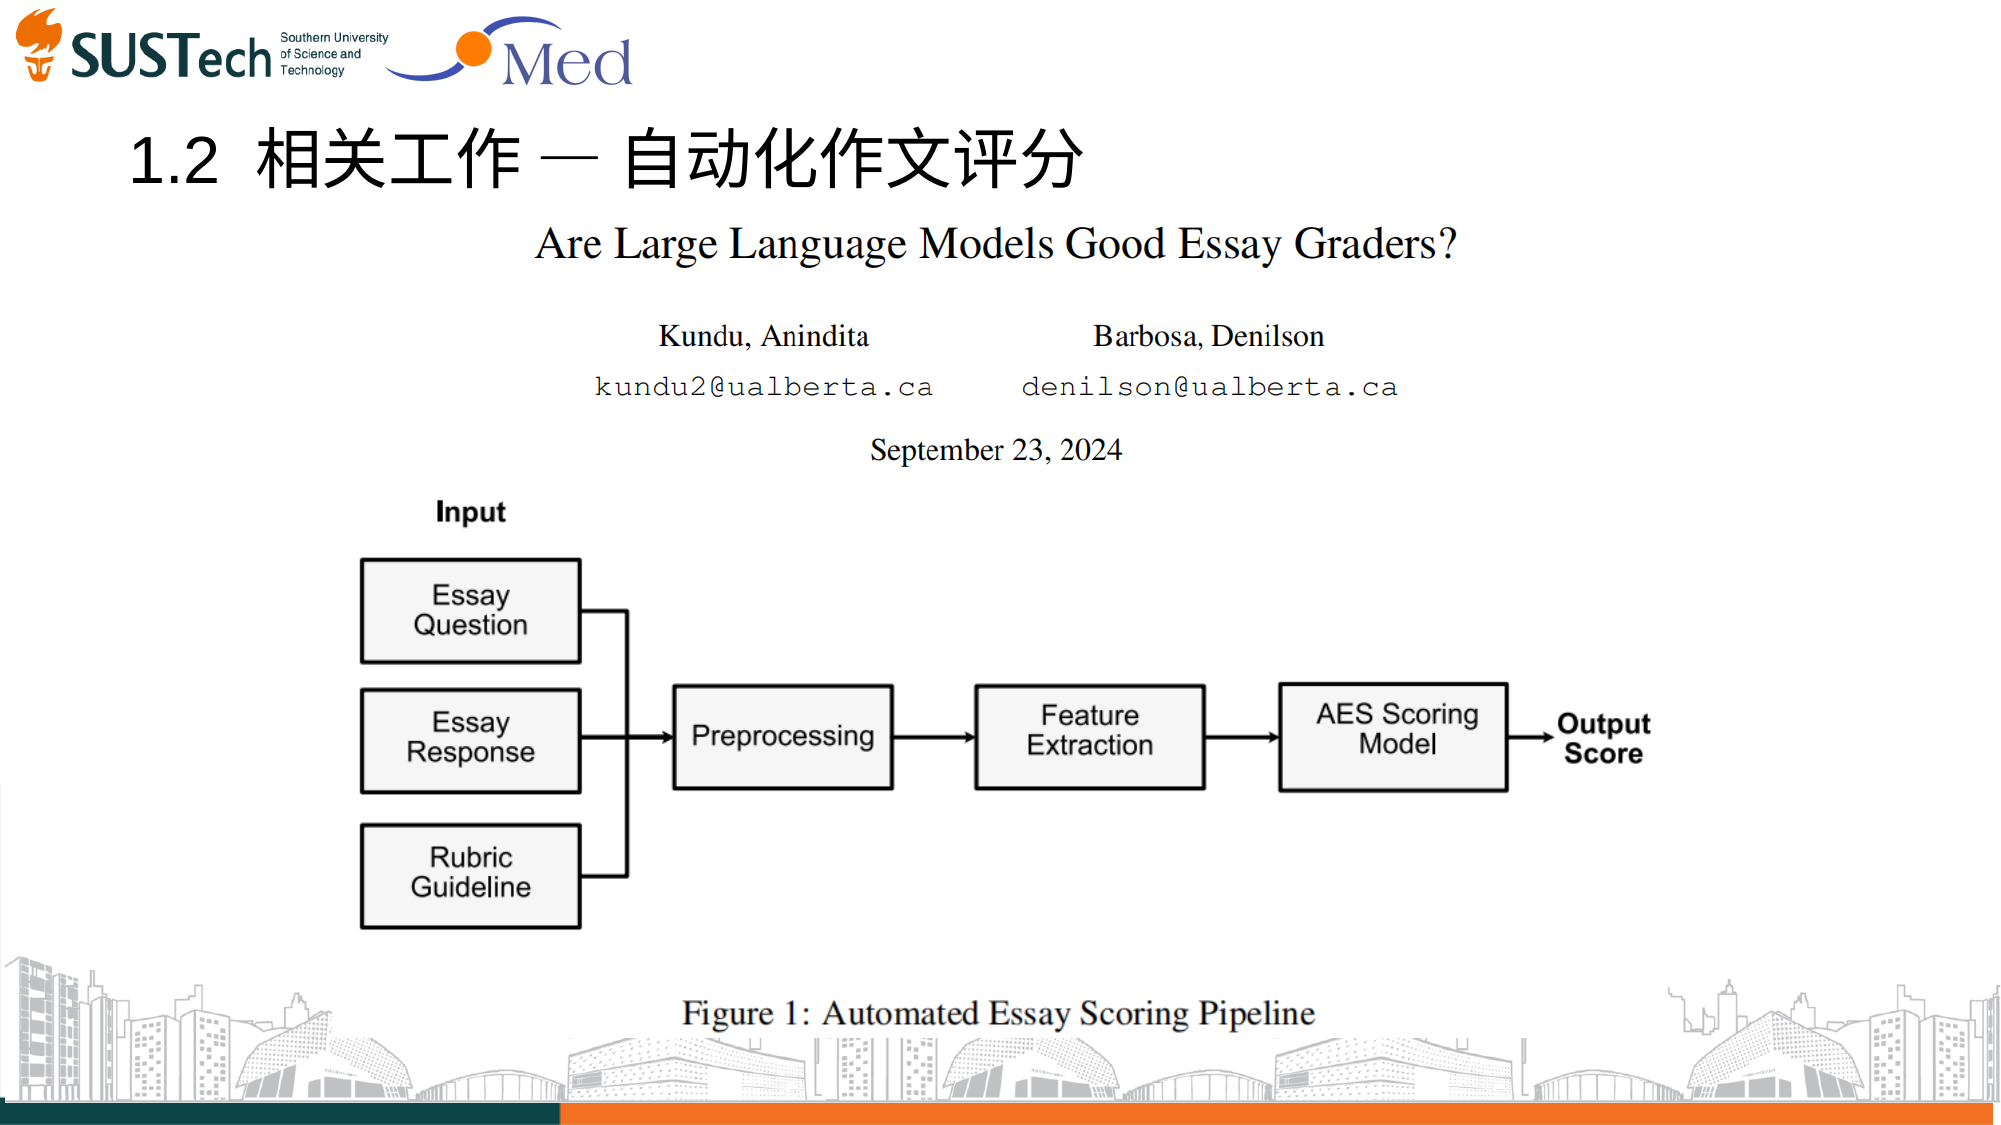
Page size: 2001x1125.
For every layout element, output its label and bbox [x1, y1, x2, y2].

text_box [0, 0, 2000, 1125]
picture [332, 491, 1668, 1038]
picture [523, 215, 1470, 482]
picture [385, 0, 640, 177]
